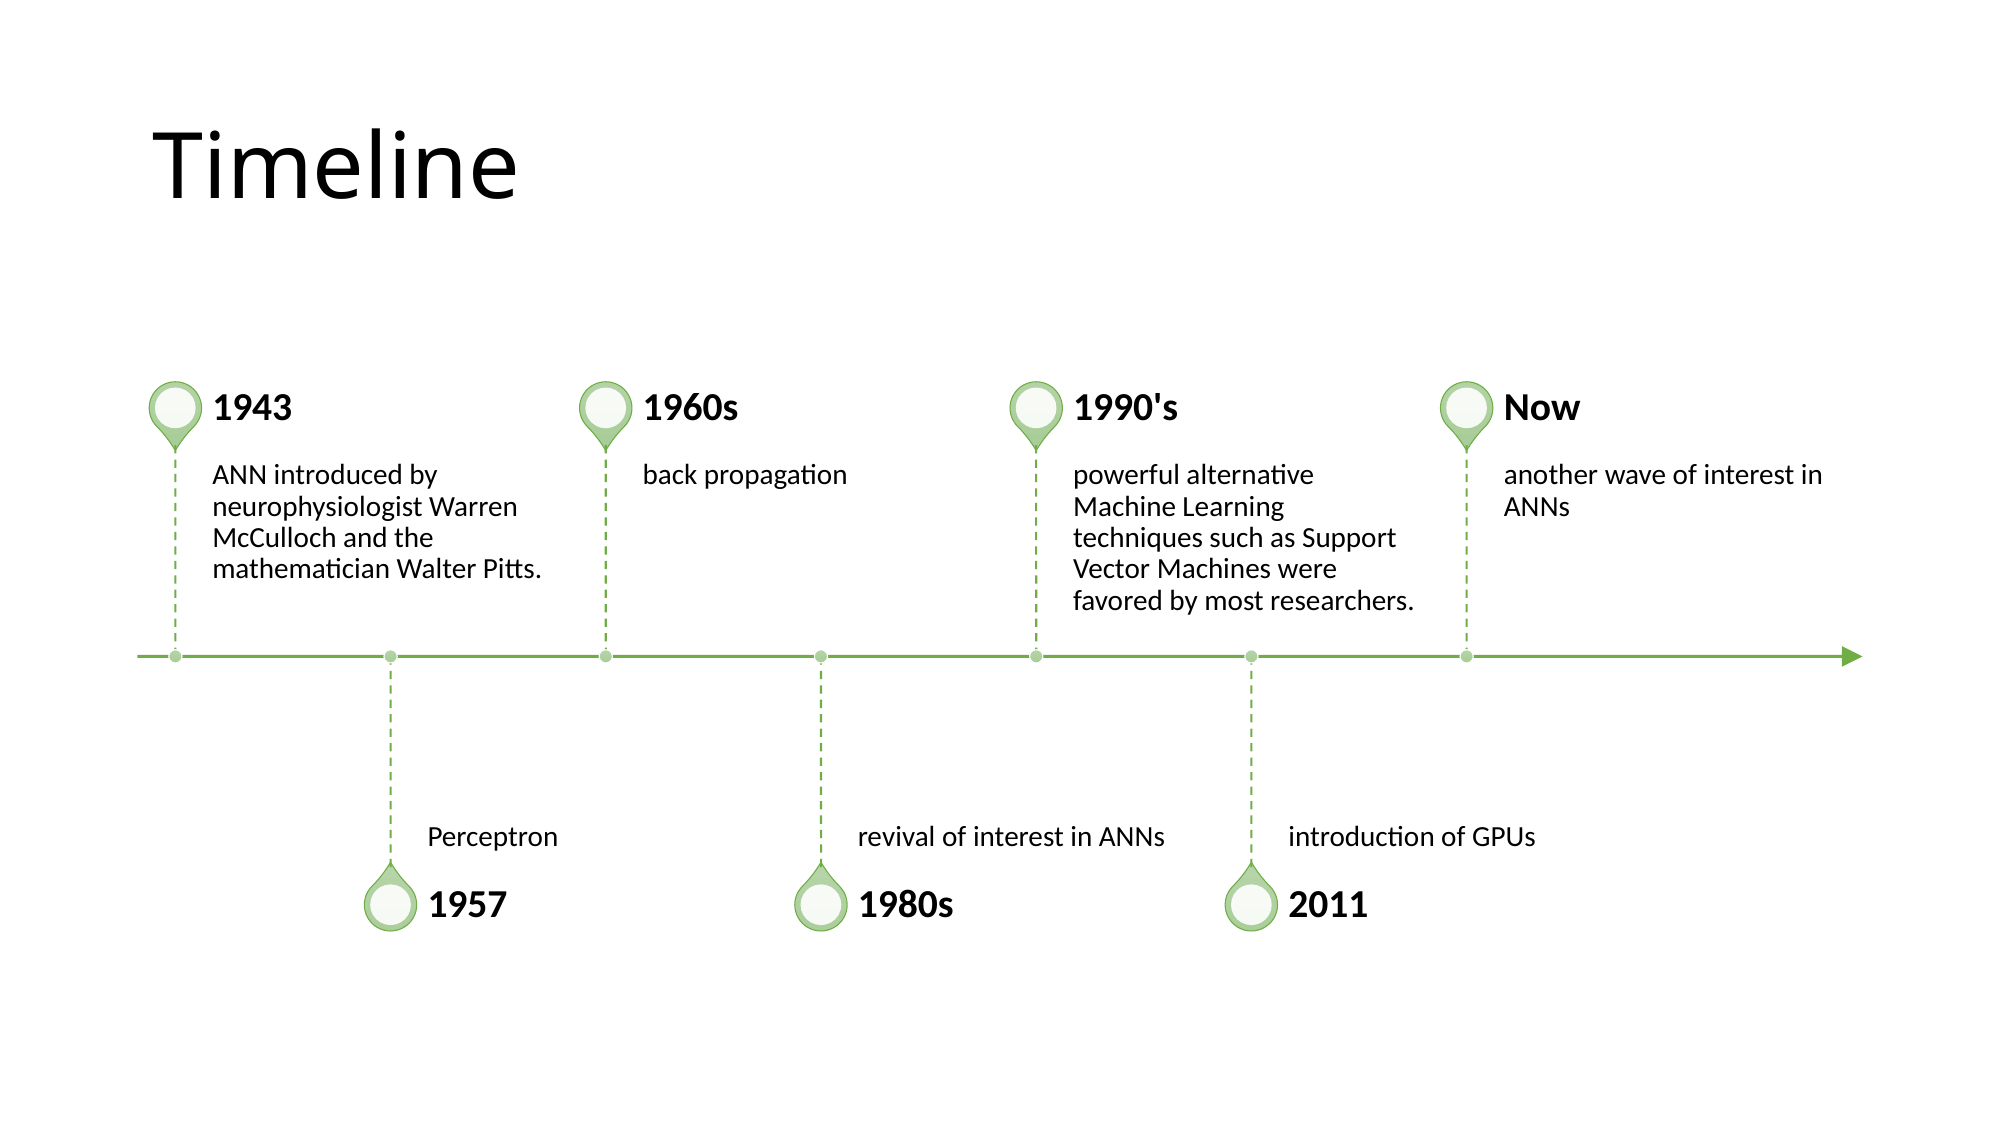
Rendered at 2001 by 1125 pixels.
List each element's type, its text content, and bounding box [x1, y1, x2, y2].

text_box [137, 299, 1863, 1014]
title Timeline [137, 59, 1863, 278]
